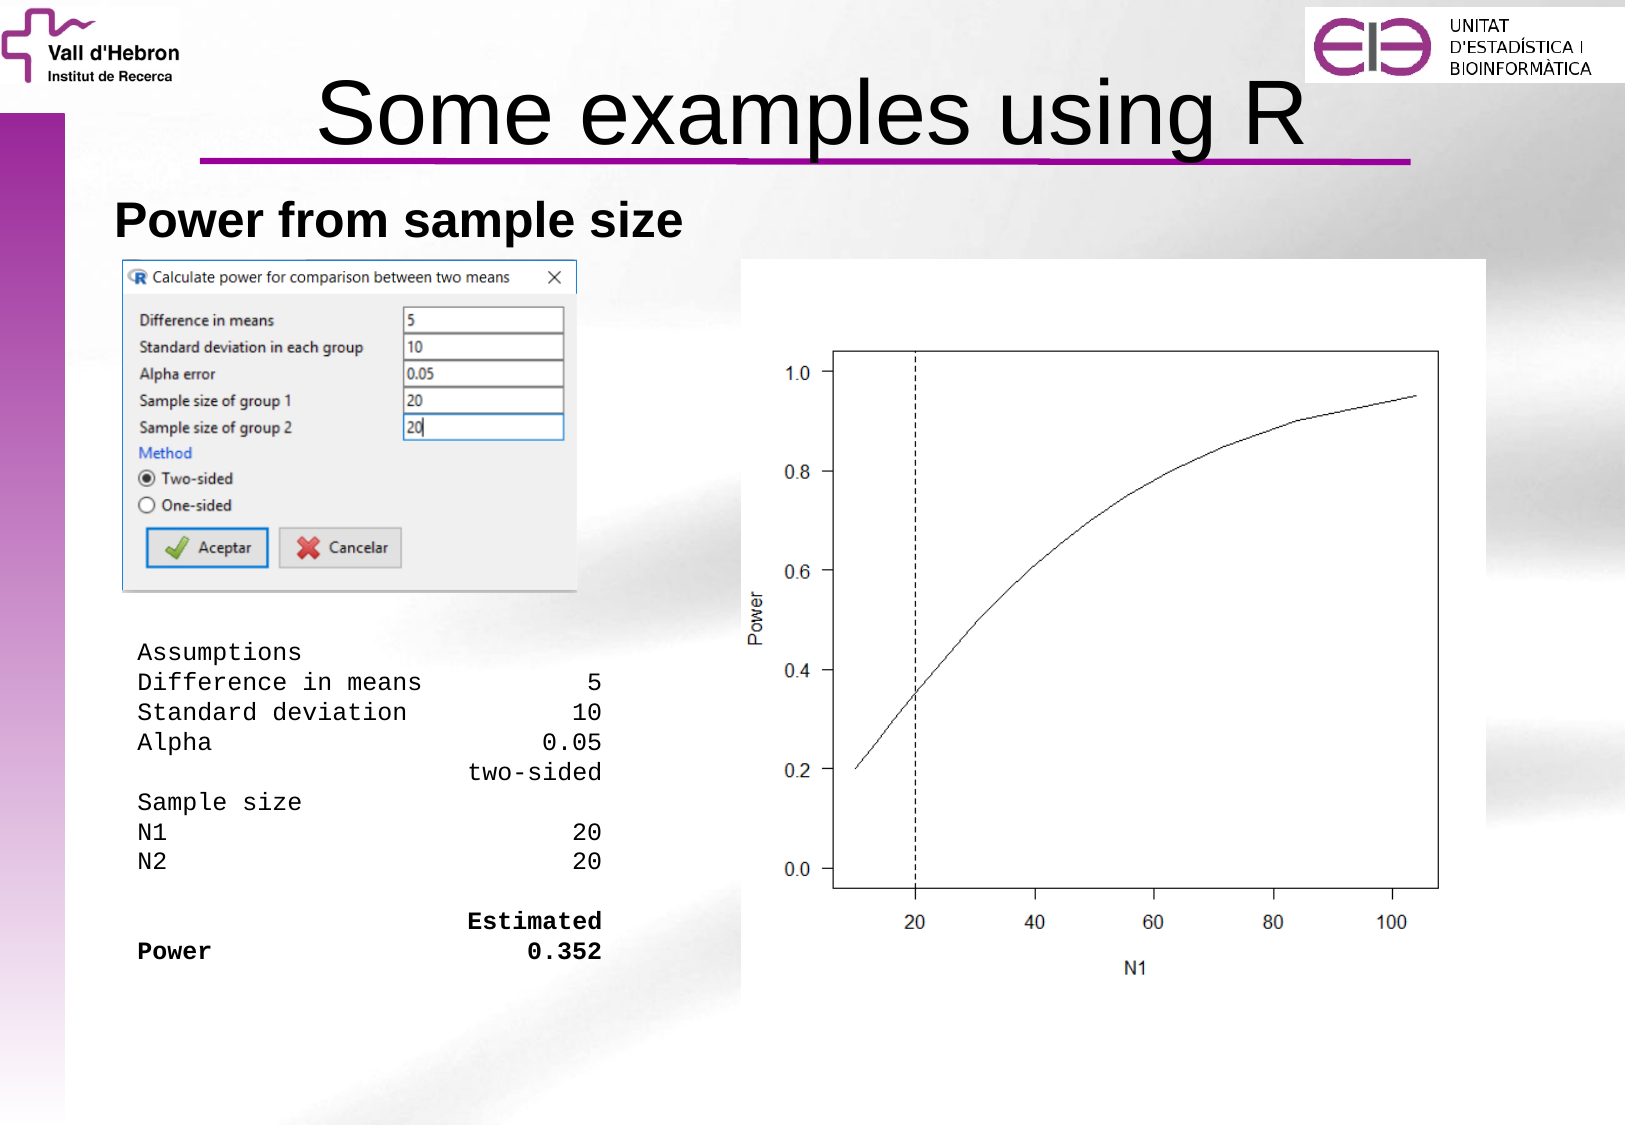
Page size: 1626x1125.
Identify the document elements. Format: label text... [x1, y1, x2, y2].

text_box Assumptions Difference in means 5 Standard deviation 10 Alpha 0.05 two-sided Sample size N1 20 N2 20 Estimated Power 0.352 [122, 627, 624, 972]
list Power from sample size [99, 182, 818, 256]
title Some examples using R [81, 45, 1544, 233]
picture [0, 7, 180, 84]
picture [122, 259, 577, 594]
picture [741, 259, 1486, 1003]
picture [1305, 7, 1625, 83]
